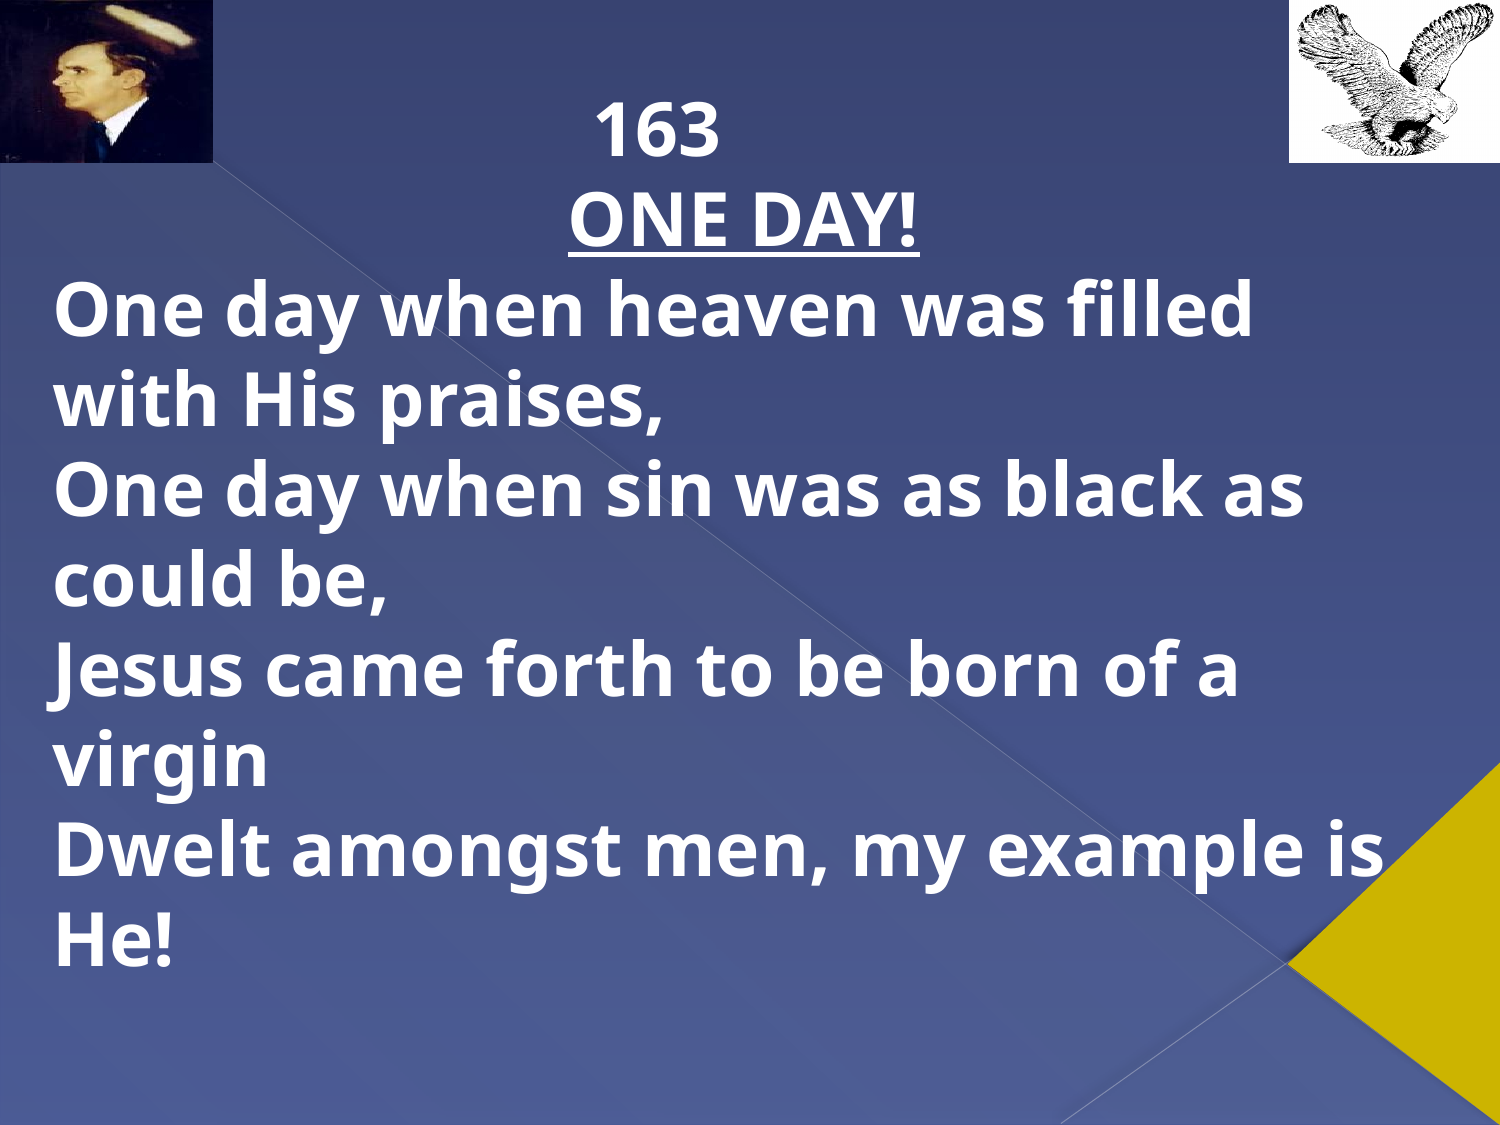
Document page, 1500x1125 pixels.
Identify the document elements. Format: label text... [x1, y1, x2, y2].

text_box 163 ONE DAY! One day when heaven was filled with His praises, One day when sin was as black as could be, Jesus came forth to be born of a virgin Dwelt amongst men, my example is He! [37, 73, 1450, 989]
picture [0, 0, 213, 163]
text_box [1316, 760, 1500, 1125]
picture [1288, 0, 1500, 163]
